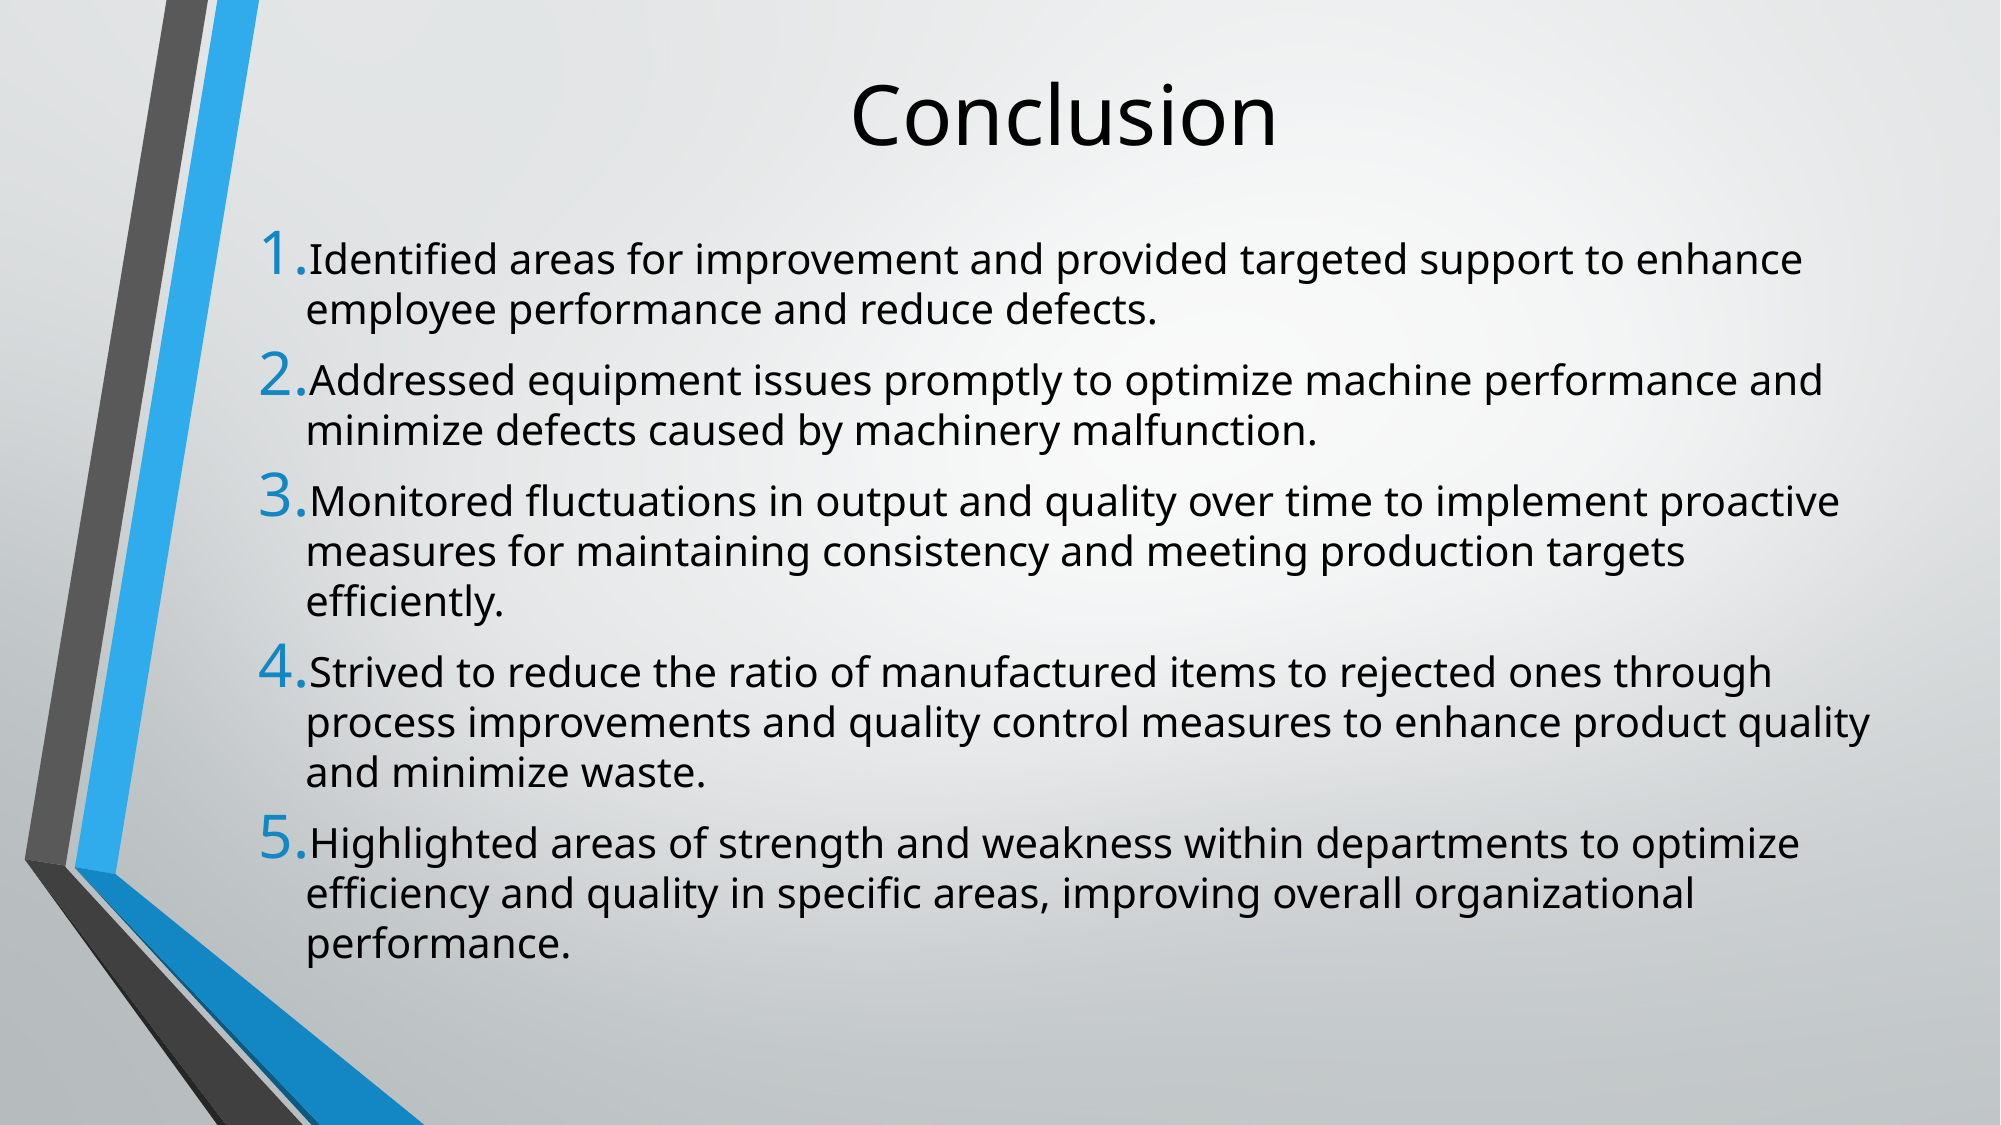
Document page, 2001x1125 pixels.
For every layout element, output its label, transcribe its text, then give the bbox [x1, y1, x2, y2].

list Identified areas for improvement and provided targeted support to enhance employee performance and reduce defects. Addressed equipment issues promptly to optimize machine performance and minimize defects caused by machinery malfunction. Monitored fluctuations in output and quality over time to implement proactive measures for maintaining consistency and meeting production targets efficiently. Strived to reduce the ratio of manufactured items to rejected ones through process improvements and quality control measures to enhance product quality and minimize waste. Highlighted areas of strength and weakness within departments to optimize efficiency and quality in specific areas, improving overall organizational performance. [243, 211, 1887, 989]
title Conclusion [243, 48, 1887, 175]
